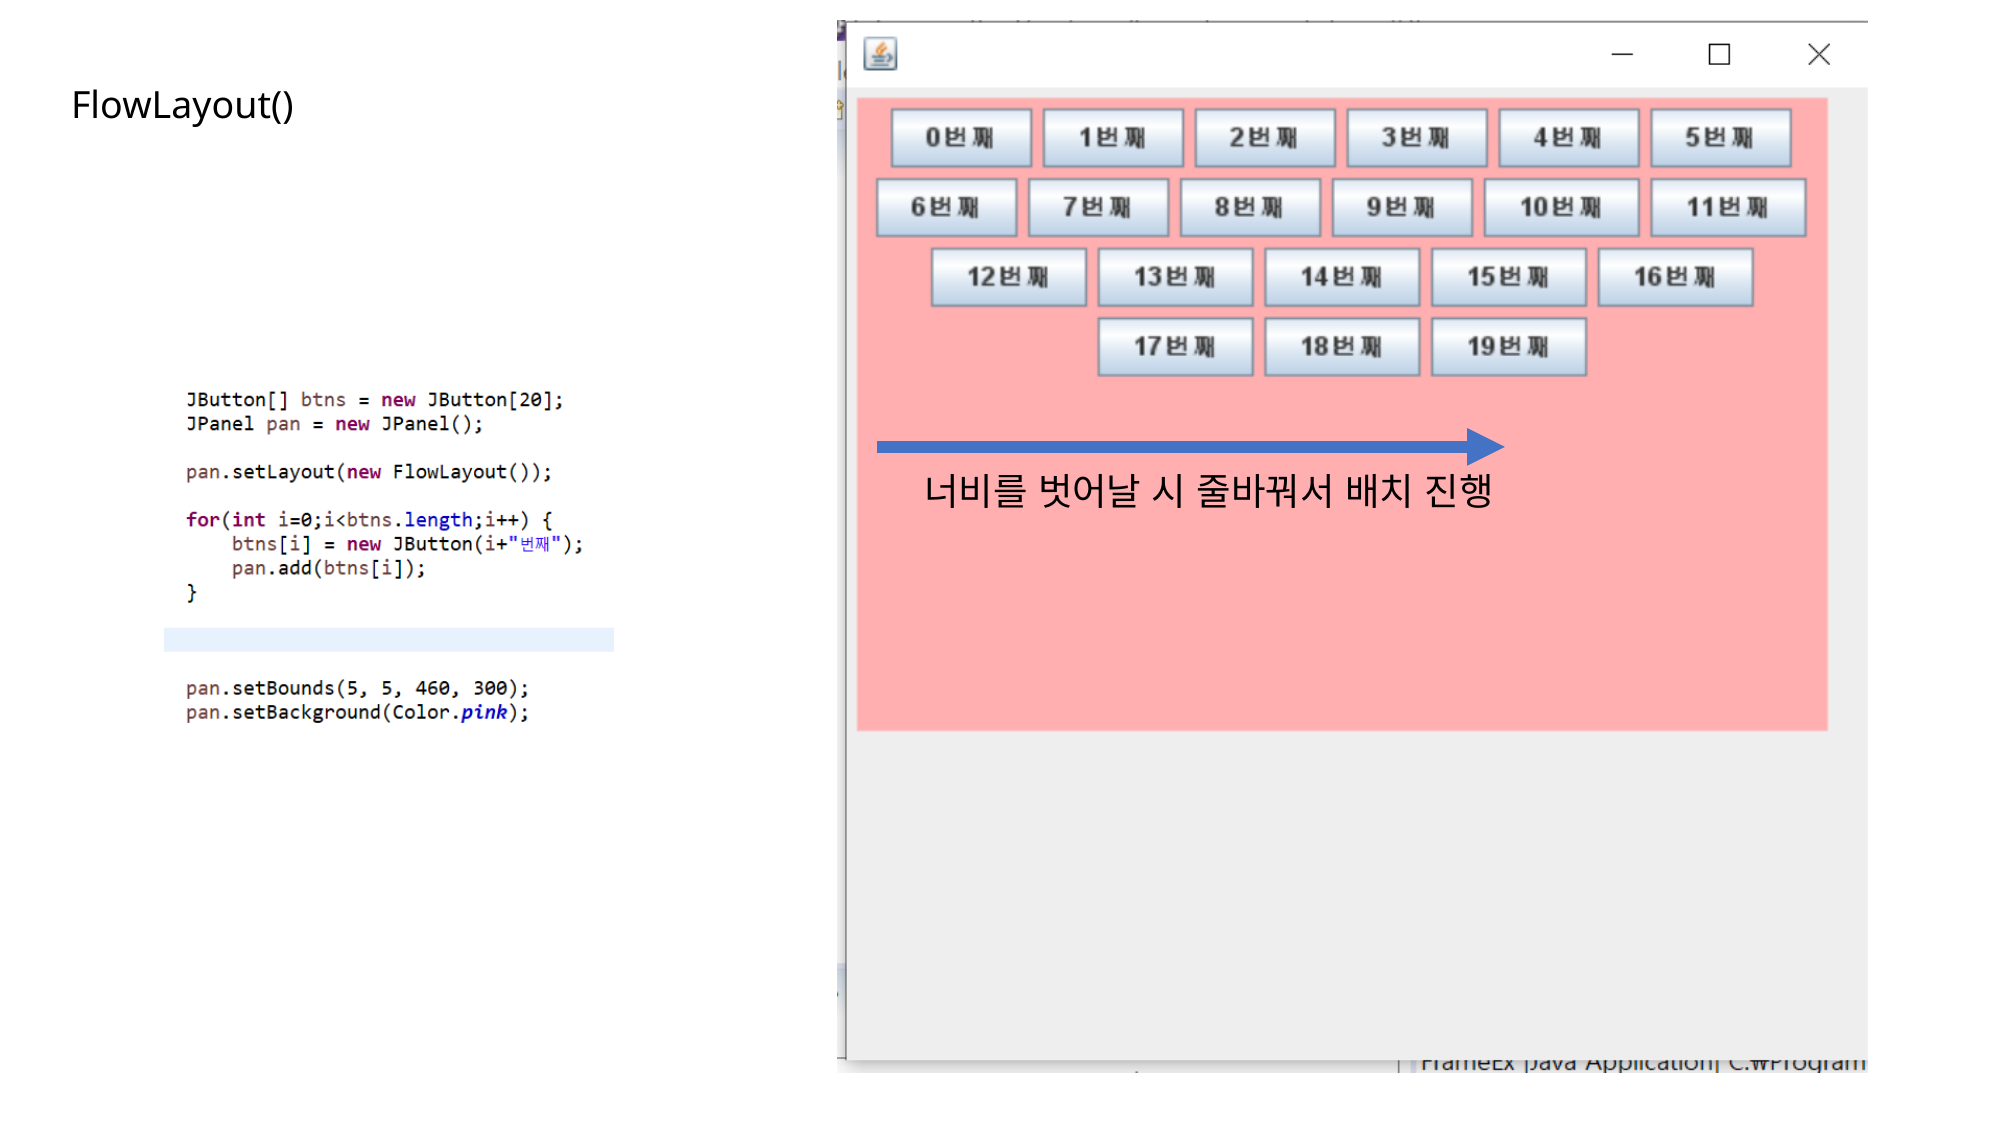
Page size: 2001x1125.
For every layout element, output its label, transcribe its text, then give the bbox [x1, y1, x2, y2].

text_box FlowLayout() [56, 73, 360, 179]
picture [164, 377, 614, 748]
picture [837, 20, 1868, 1073]
